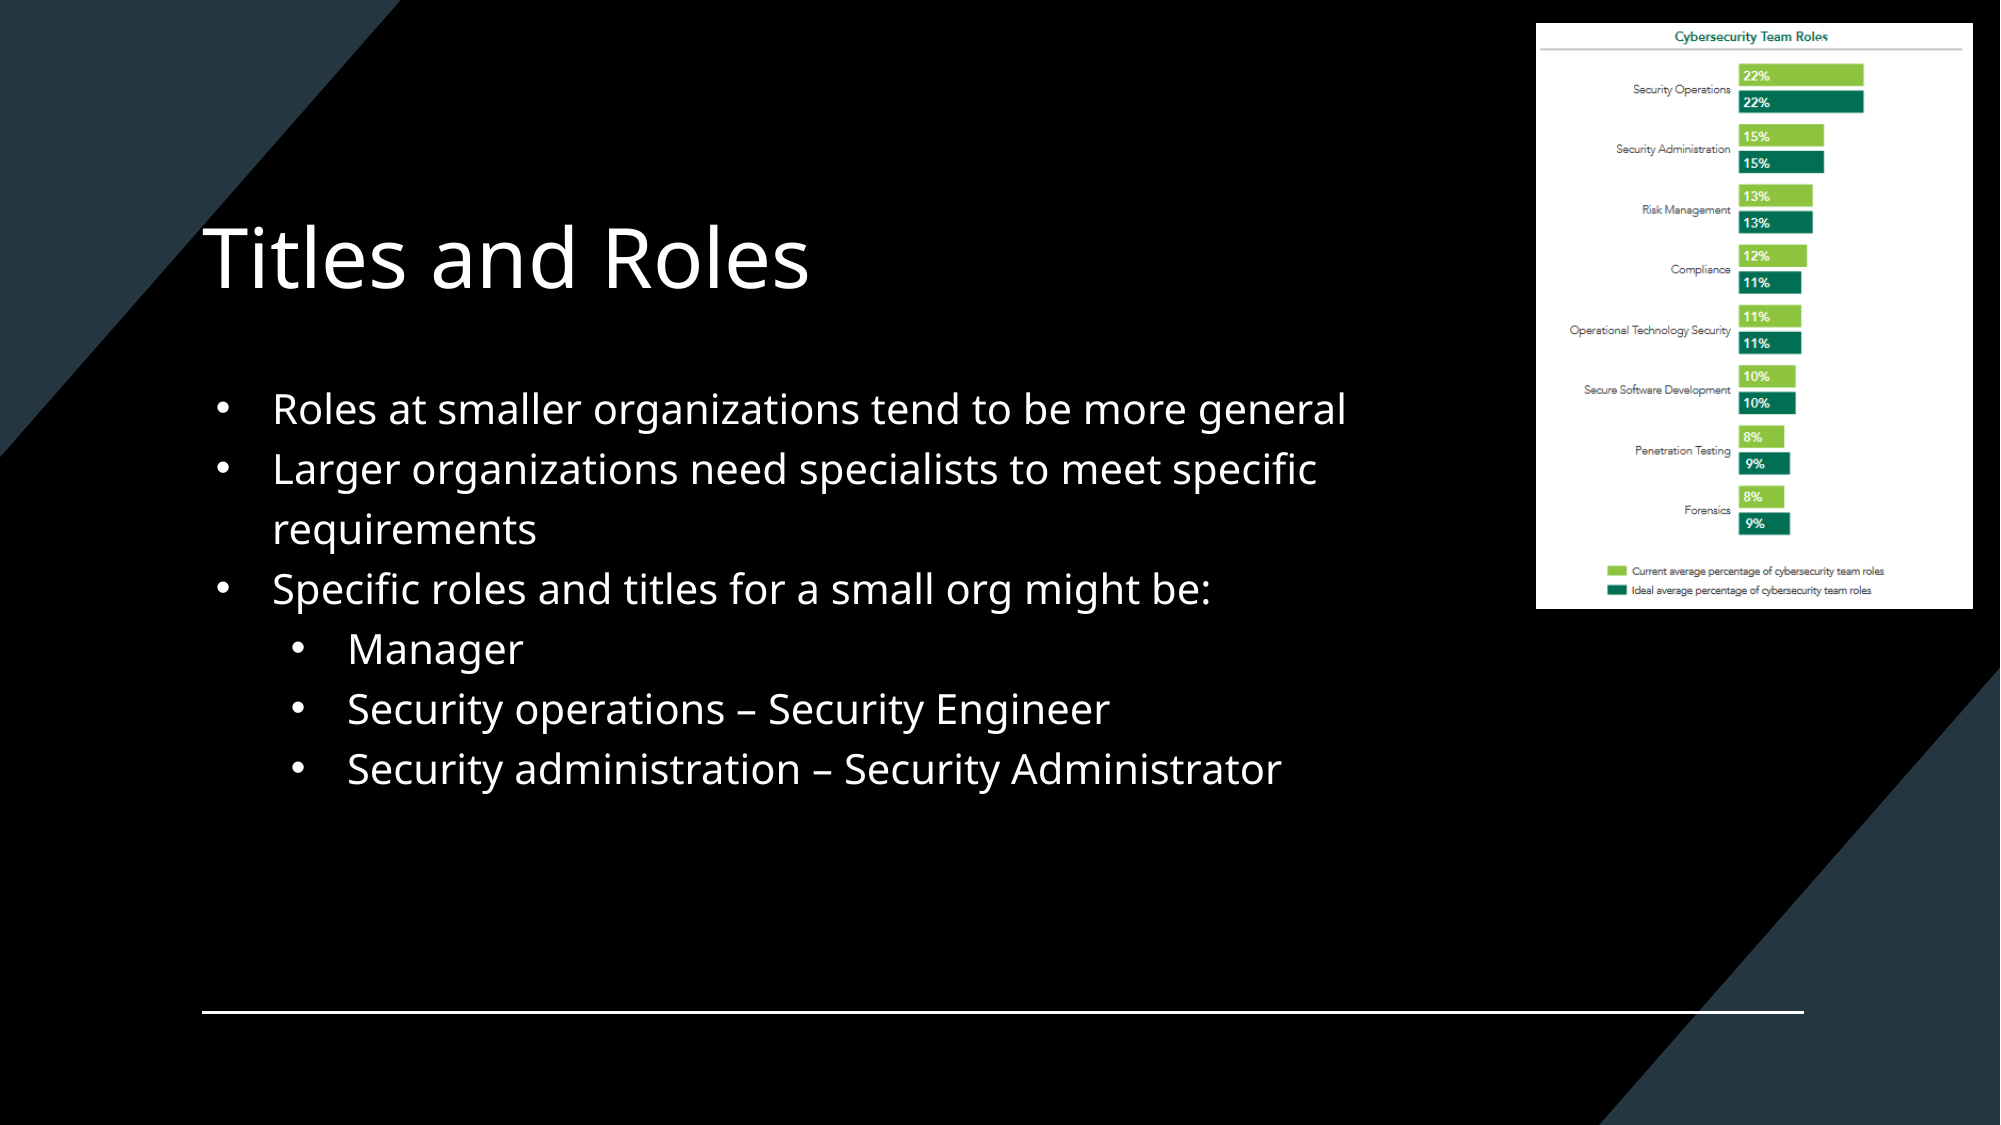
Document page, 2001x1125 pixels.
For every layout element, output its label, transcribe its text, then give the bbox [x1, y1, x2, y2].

title Titles and Roles [187, 143, 1536, 367]
text_box Roles at smaller organizations tend to be more general Larger organizations need specialists to meet specific requirements Specific roles and titles for a small org might be: Manager Security operations – Security Engineer Security administration – Security Administrator [200, 365, 1536, 801]
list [1536, 23, 1973, 609]
